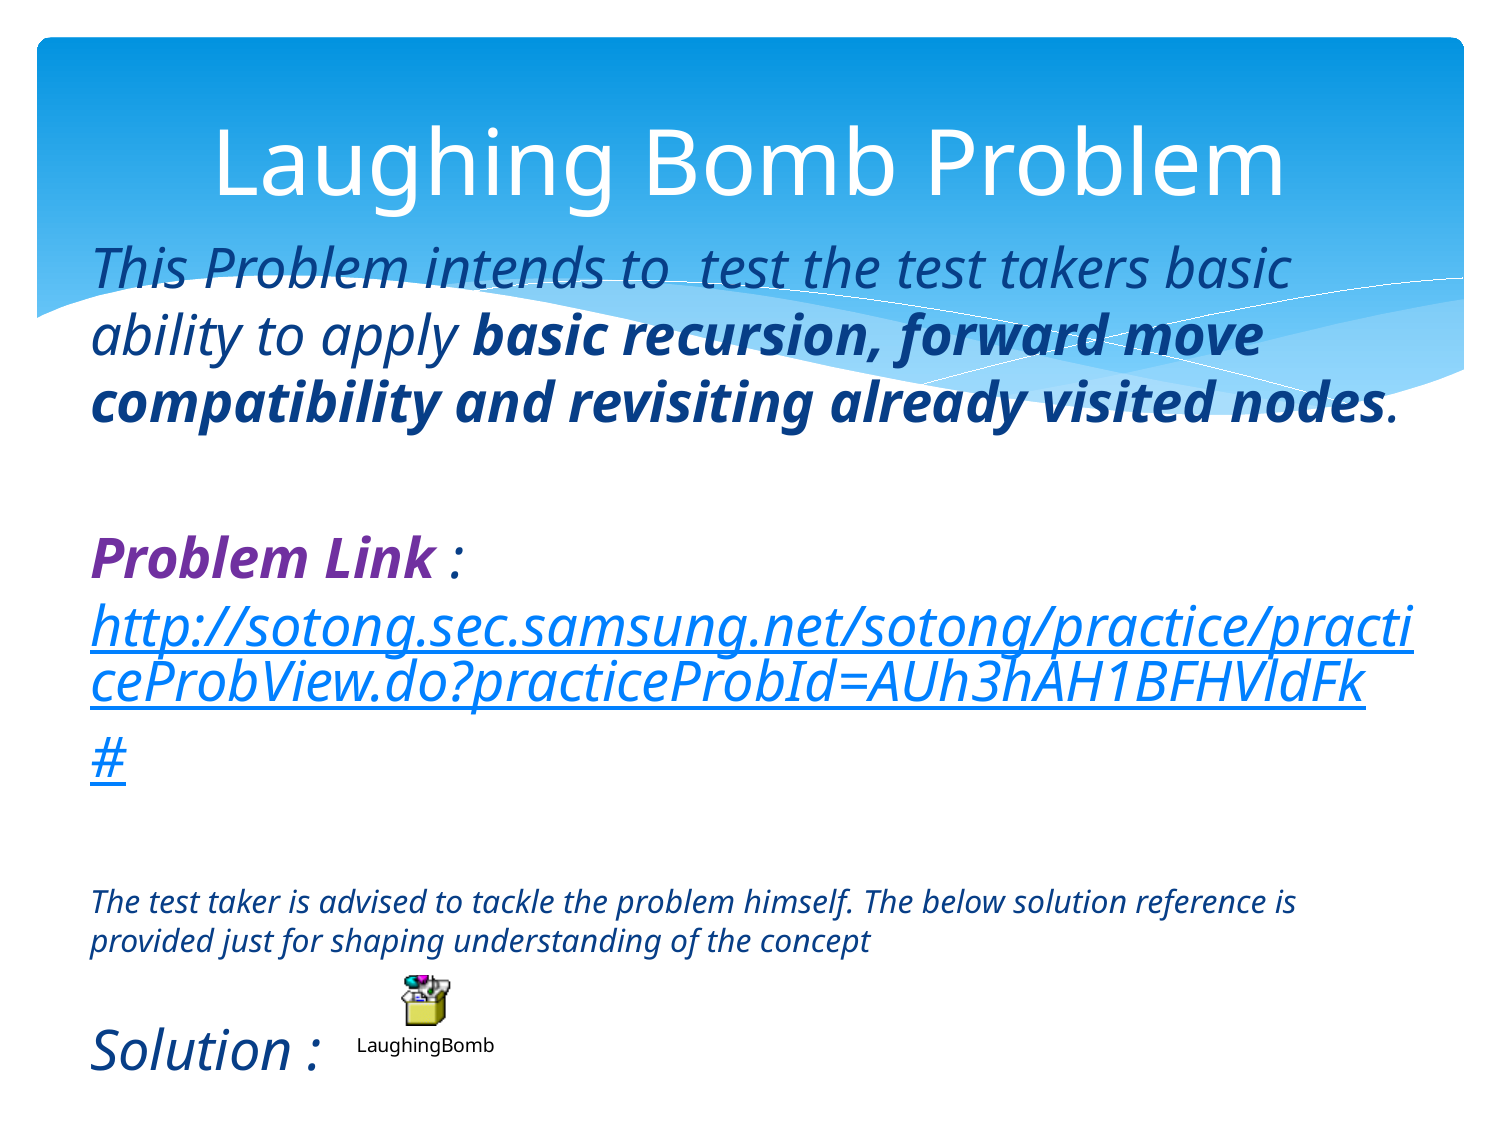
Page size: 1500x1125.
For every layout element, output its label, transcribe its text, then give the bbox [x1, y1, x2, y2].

list This Problem intends to test the test takers basic ability to apply basic recursion, forward move compatibility and revisiting already visited nodes. Problem Link : http://sotong.sec.samsung.net/sotong/practice/practiceProbView.do?practiceProbId=AUh3hAH1BFHVldFk# The test taker is advised to tackle the problem himself. The below solution reference is provided just for shaping understanding of the concept Solution : [75, 261, 1425, 1075]
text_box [349, 974, 502, 1108]
title Laughing Bomb Problem [75, 55, 1425, 261]
